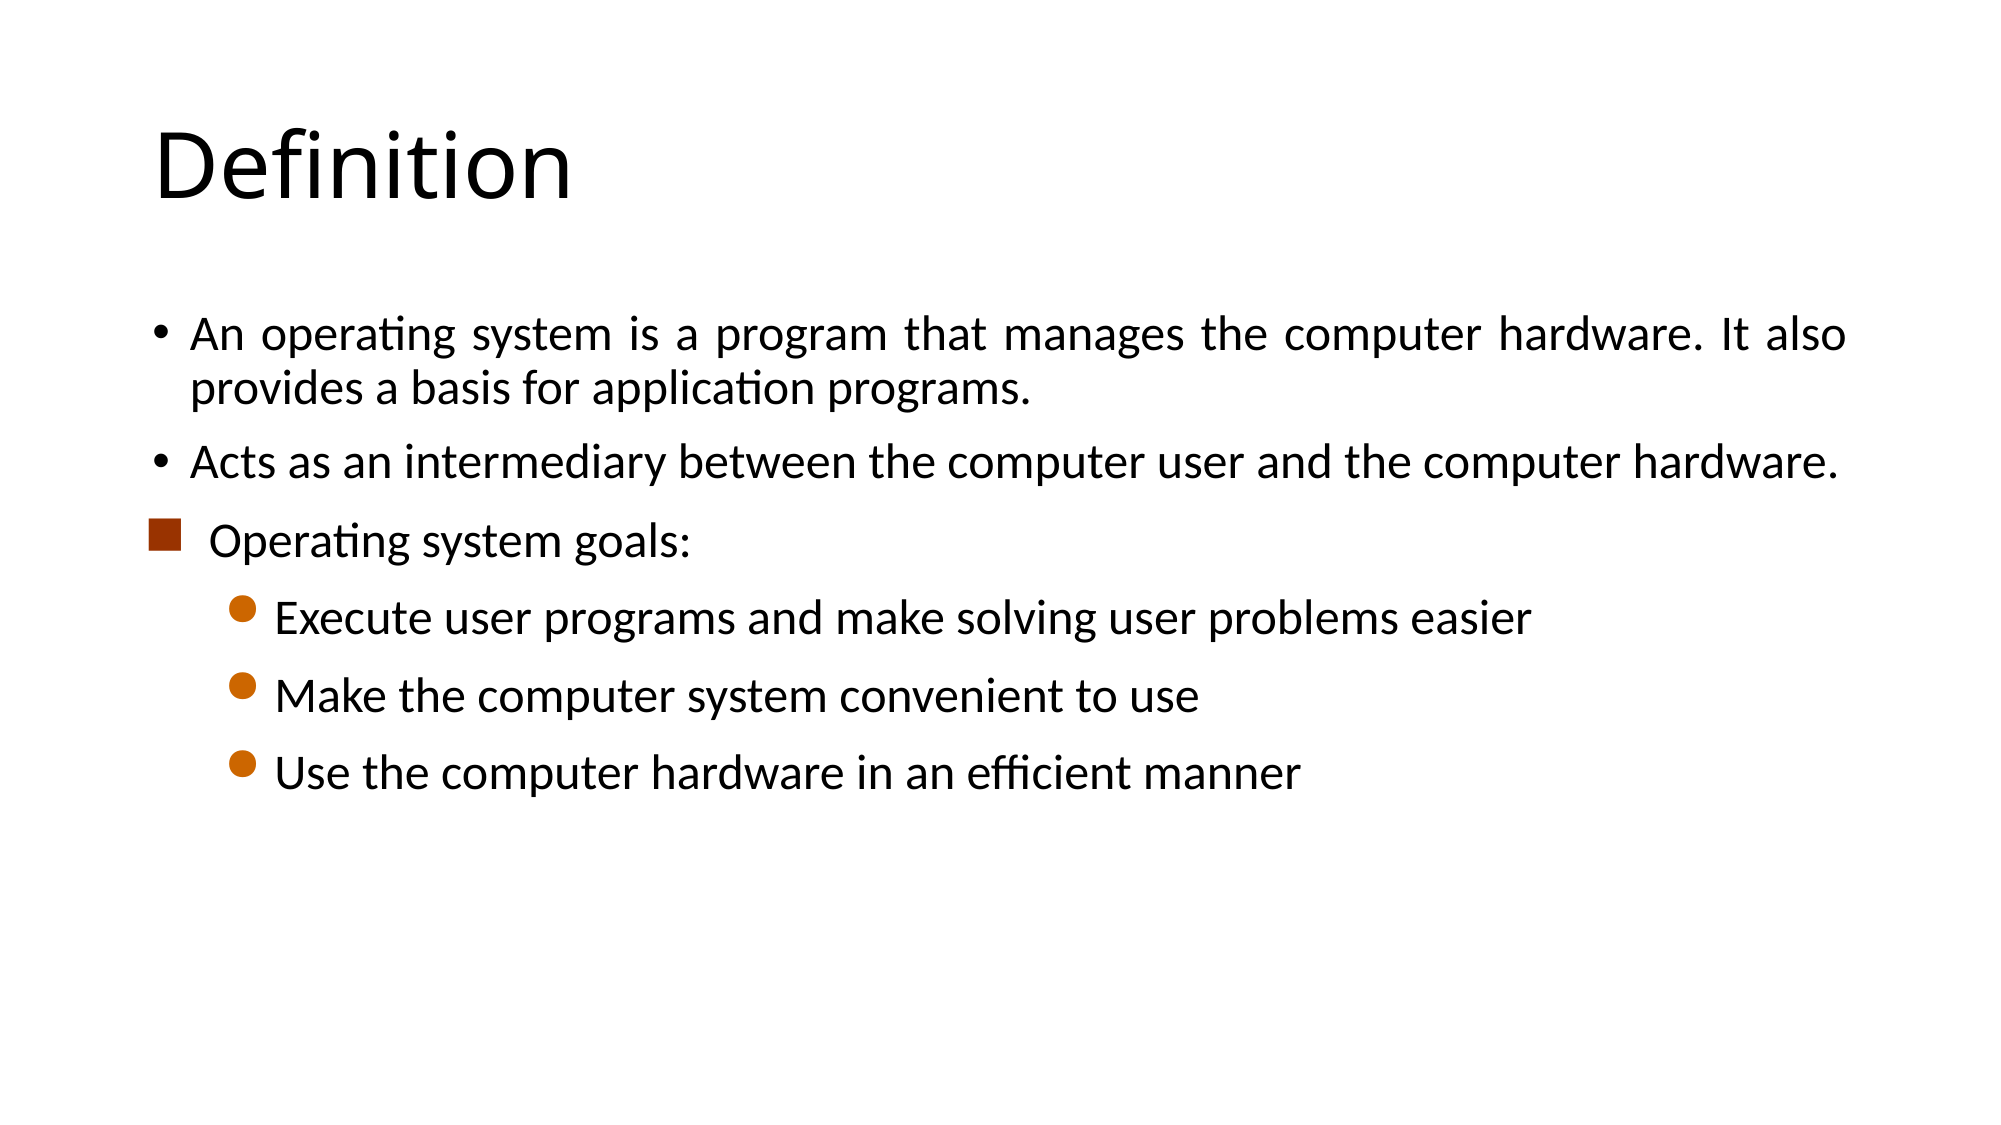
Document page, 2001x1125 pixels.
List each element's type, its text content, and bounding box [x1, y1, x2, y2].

list An operating system is a program that manages the computer hardware. It also provides a basis for application programs. Acts as an intermediary between the computer user and the computer hardware. Operating system goals: Execute user programs and make solving user problems easier Make the computer system convenient to use Use the computer hardware in an efficient manner [137, 299, 1863, 1014]
title Definition [137, 59, 1863, 278]
